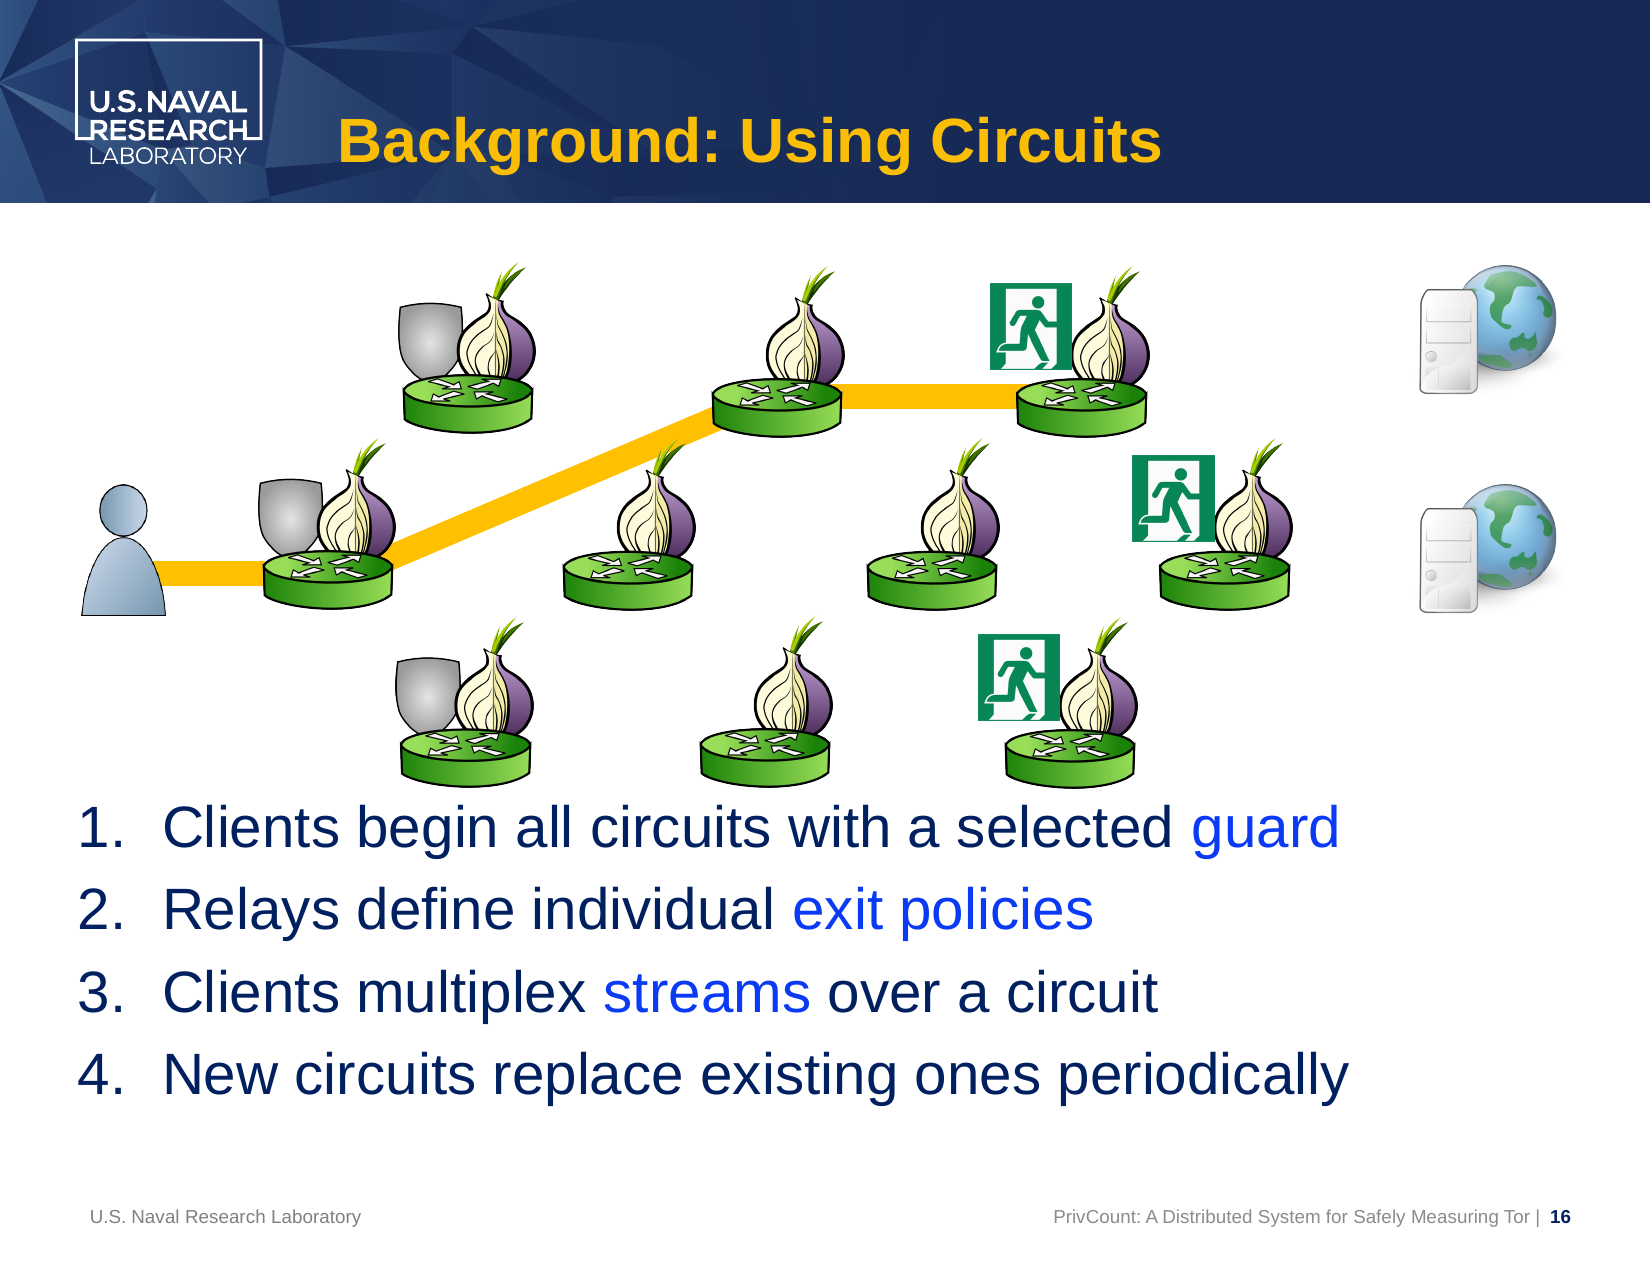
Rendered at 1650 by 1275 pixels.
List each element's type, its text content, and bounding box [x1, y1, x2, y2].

title Background: Using Circuits [337, 104, 1538, 180]
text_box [989, 265, 1150, 438]
picture [398, 261, 536, 434]
slide_number PrivCount: A Distributed System for Safely Measuring Tor | 16 [1012, 1198, 1572, 1250]
picture [695, 615, 833, 788]
picture [0, 0, 1650, 203]
picture [395, 616, 534, 788]
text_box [978, 616, 1138, 789]
picture [557, 437, 696, 611]
picture [862, 437, 1000, 611]
picture [81, 484, 166, 616]
footer U.S. Naval Research Laboratory [75, 1181, 632, 1250]
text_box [353, 396, 769, 574]
list Clients begin all circuits with a selected guard Relays define individual exit policies Clients multiplex streams over a circuit New circuits replace existing ones periodically [77, 789, 1609, 1198]
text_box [1132, 437, 1293, 611]
picture [258, 437, 396, 610]
picture [707, 265, 845, 438]
picture [1413, 265, 1568, 397]
picture [1413, 484, 1568, 616]
